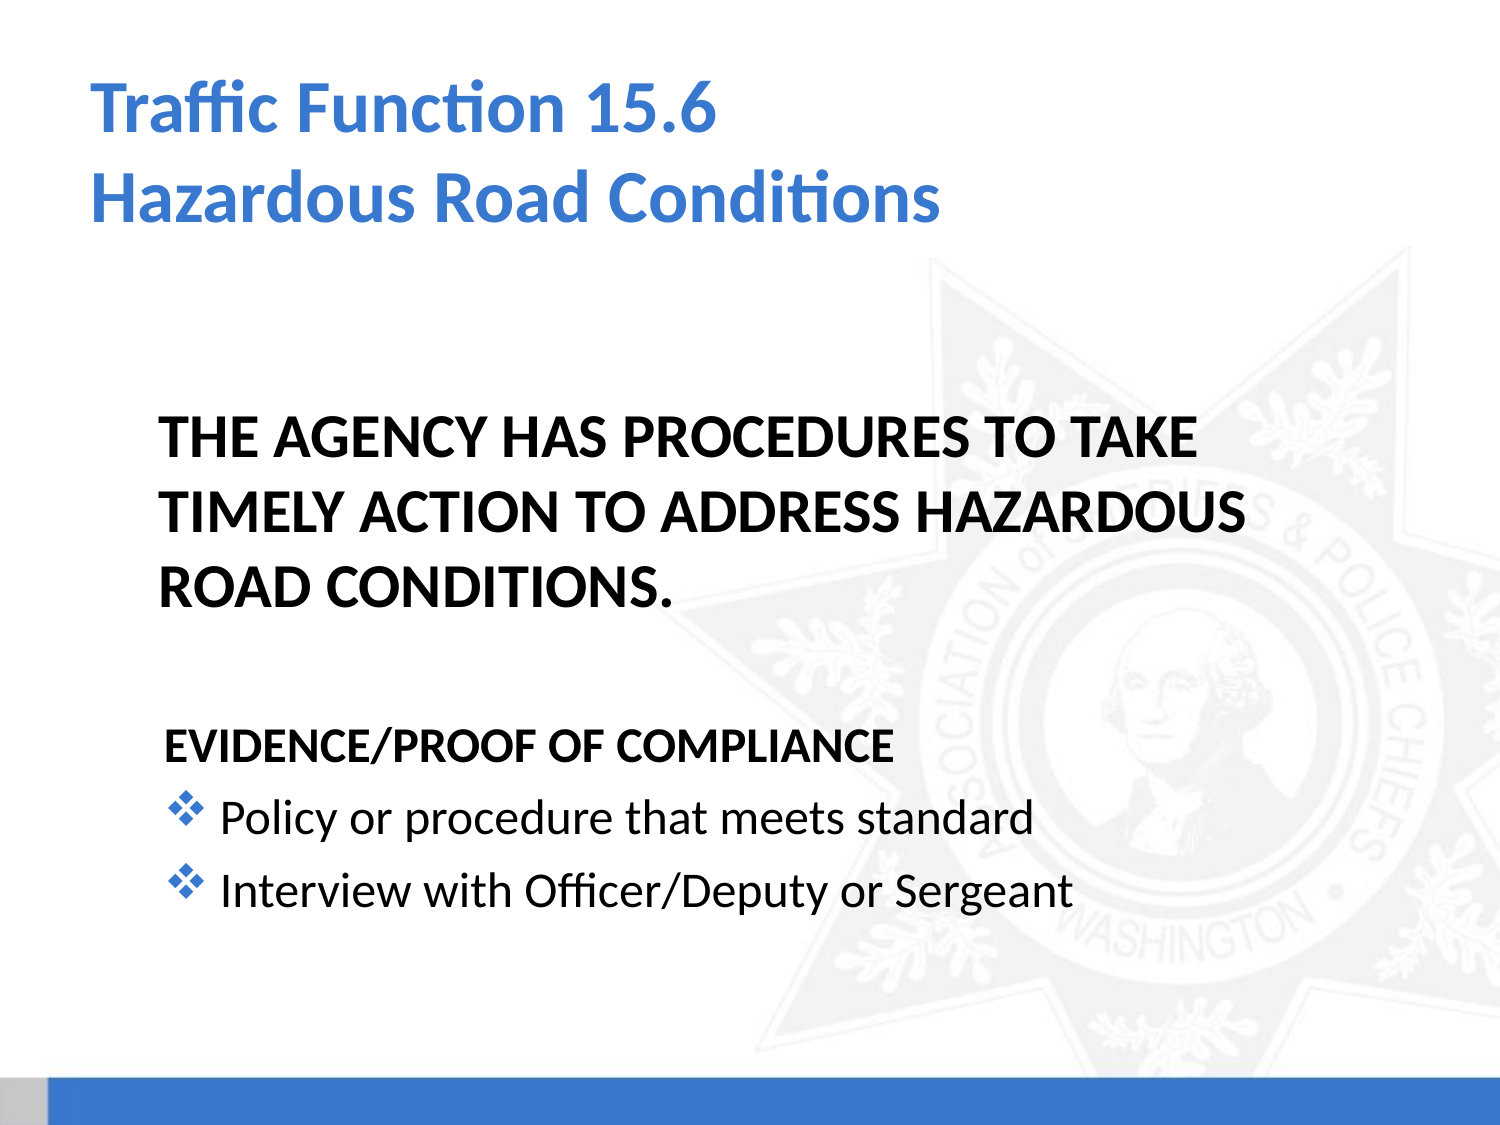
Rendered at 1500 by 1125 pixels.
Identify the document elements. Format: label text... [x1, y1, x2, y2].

subtitle The agency has procedures to take timely action to address hazardous road conditions. [143, 387, 1357, 550]
picture [0, 0, 1500, 1125]
text_box Evidence/Proof of Compliance Policy or procedure that meets standard Interview with Officer/Deputy or Sergeant [149, 674, 1090, 925]
title Traffic Function 15.6 Hazardous Road Conditions [75, 50, 1425, 263]
